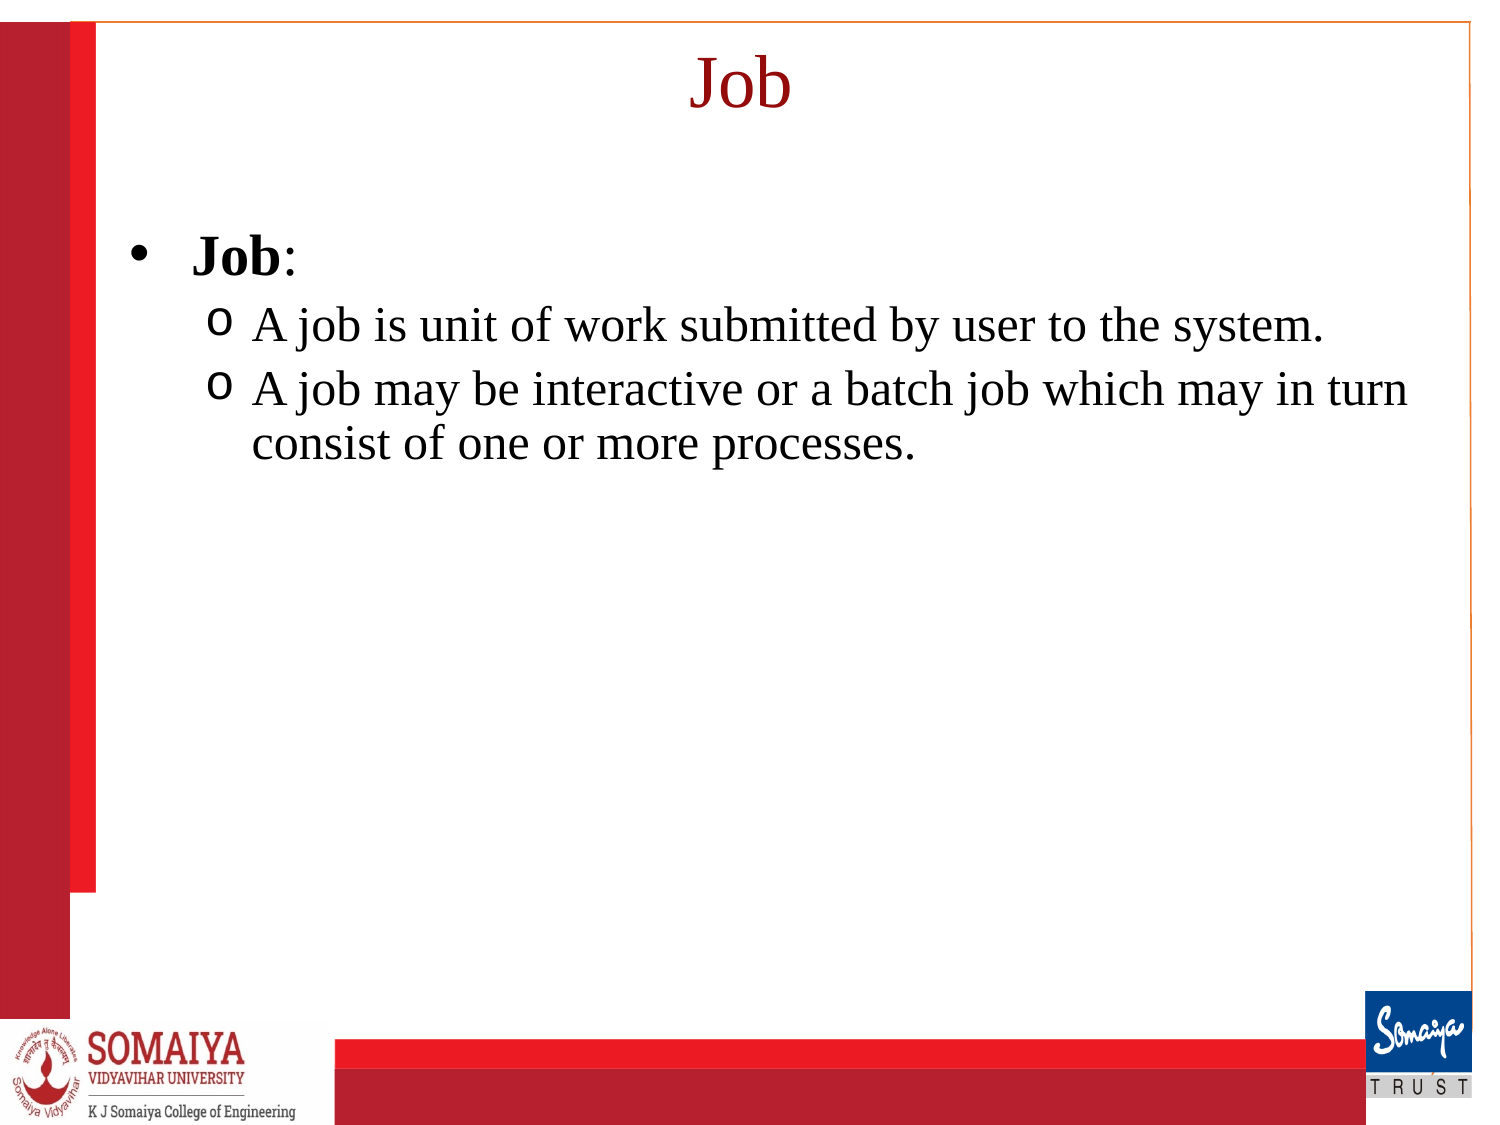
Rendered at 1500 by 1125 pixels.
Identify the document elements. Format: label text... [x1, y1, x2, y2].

picture [335, 1040, 1365, 1125]
picture [1365, 991, 1472, 1098]
picture [0, 22, 327, 1125]
list Job: A job is unit of work submitted by user to the system. A job may be interactive or a batch job which may in turn consist of one or more processes. [114, 217, 1465, 960]
title Job [134, 35, 1349, 179]
